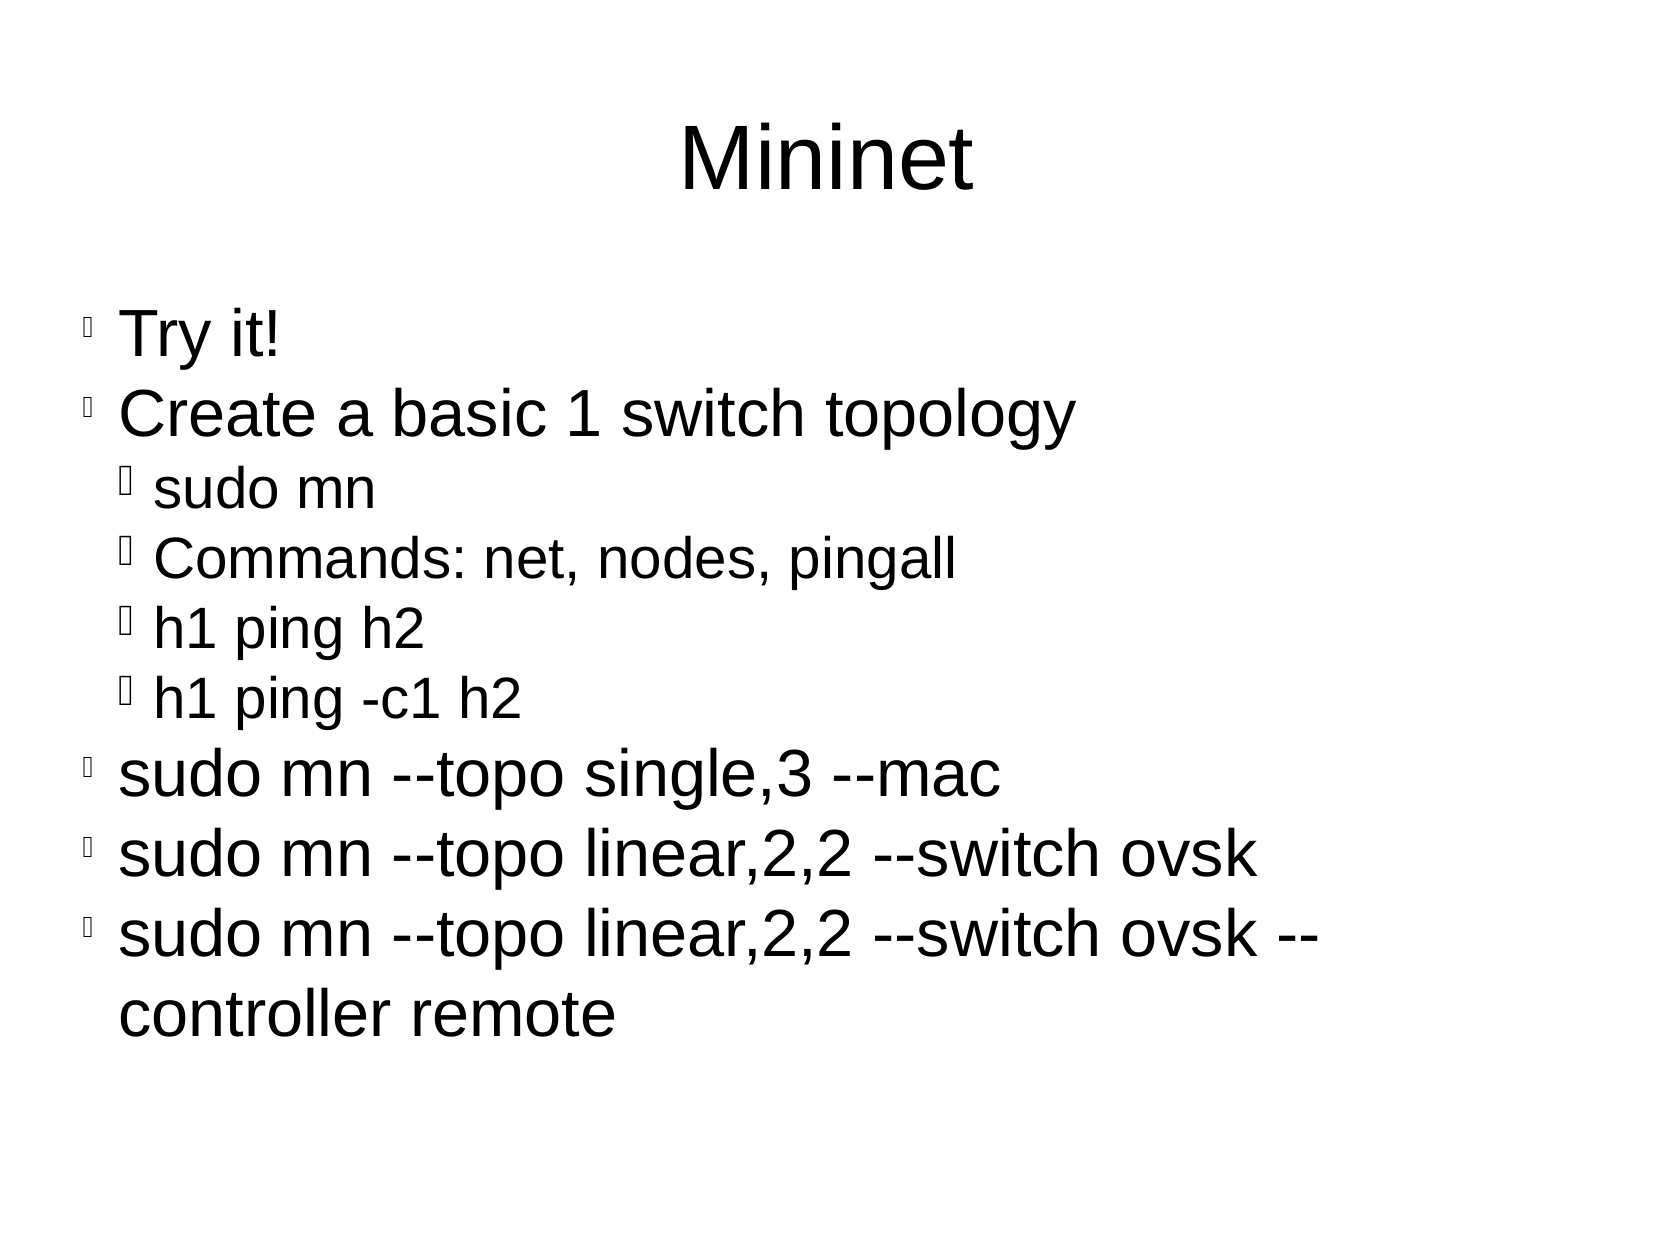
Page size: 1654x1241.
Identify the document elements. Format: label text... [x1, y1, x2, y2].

text_box Mininet [82, 49, 1571, 257]
text_box Try it! Create a basic 1 switch topology sudo mn Commands: net, nodes, pingall h1 ping h2 h1 ping -c1 h2 sudo mn --topo single,3 --mac sudo mn --topo linear,2,2 --switch ovsk sudo mn --topo linear,2,2 --switch ovsk --controller remote [82, 290, 1571, 1010]
